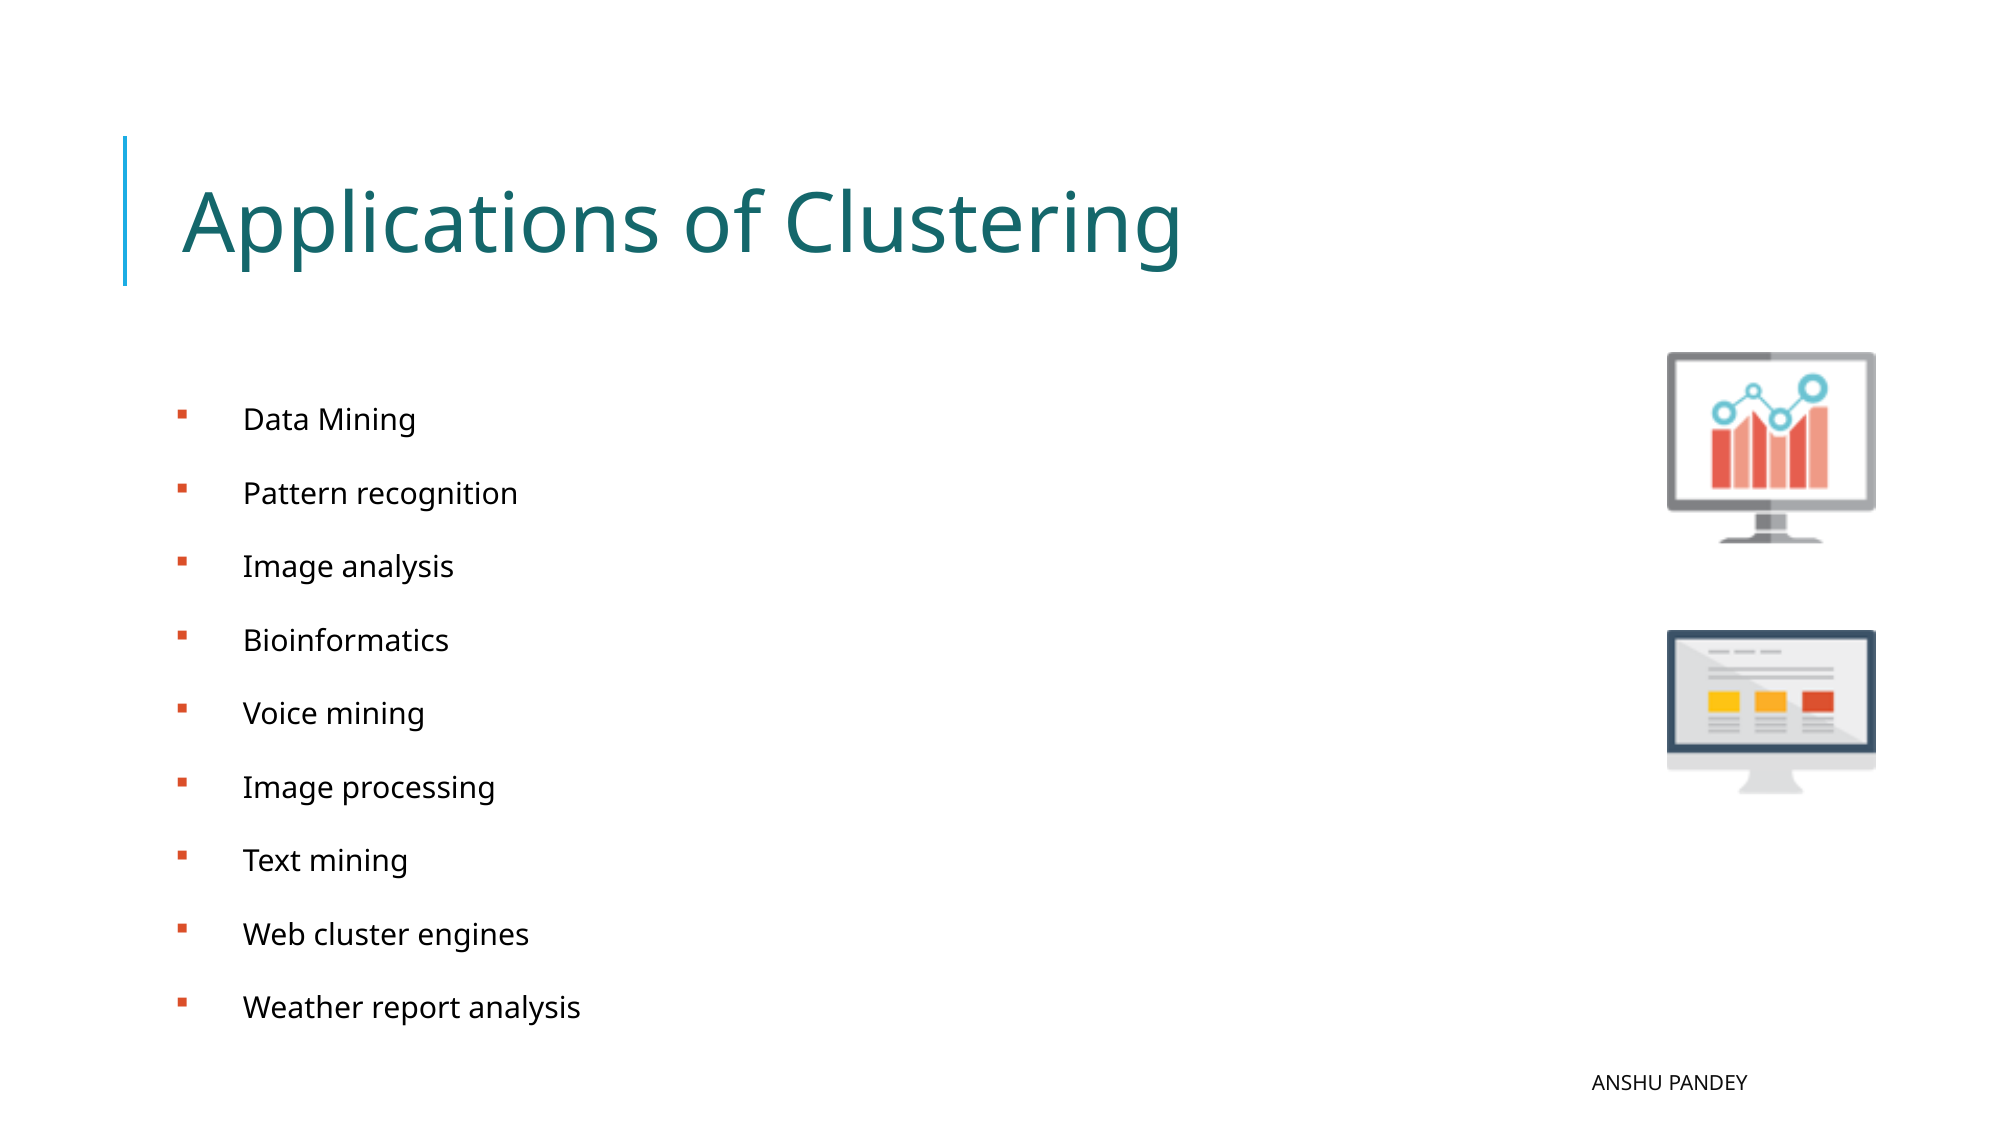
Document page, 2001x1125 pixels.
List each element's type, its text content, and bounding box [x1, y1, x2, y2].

title Applications of Clustering [168, 96, 1763, 342]
list Data Mining Pattern recognition Image analysis Bioinformatics Voice mining Image processing Text mining Web cluster engines Weather report analysis [168, 375, 1763, 1035]
footer Anshu Pandey [794, 1061, 1763, 1107]
picture [1667, 351, 1877, 561]
picture [1667, 629, 1877, 839]
